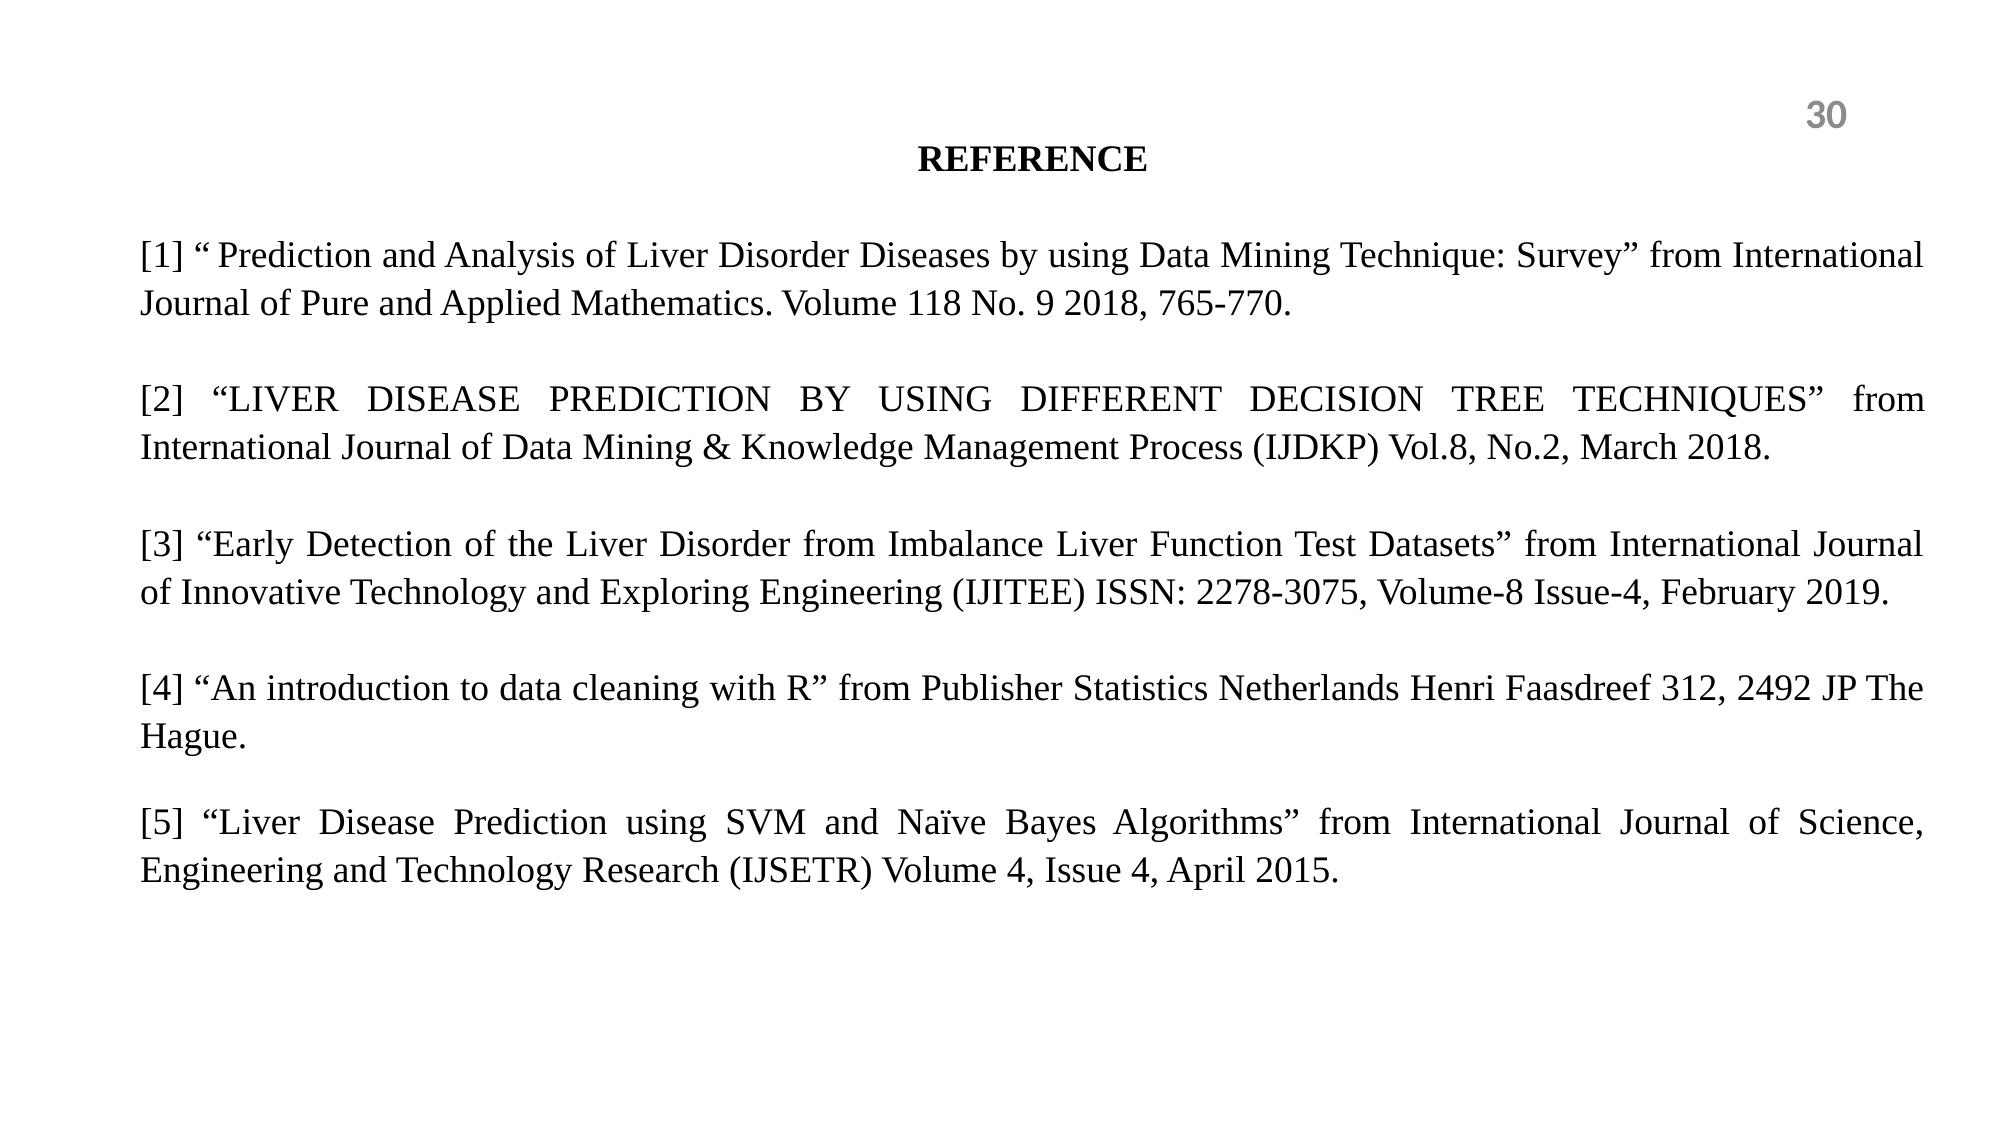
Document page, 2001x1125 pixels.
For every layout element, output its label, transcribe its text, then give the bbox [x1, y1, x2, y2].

text_box REFERENCE [1] “ Prediction and Analysis of Liver Disorder Diseases by using Data Mining Technique: Survey” from International Journal of Pure and Applied Mathematics. Volume 118 No. 9 2018, 765-770. [2] “LIVER DISEASE PREDICTION BY USING DIFFERENT DECISION TREE TECHNIQUES” from International Journal of Data Mining & Knowledge Management Process (IJDKP) Vol.8, No.2, March 2018. [3] “Early Detection of the Liver Disorder from Imbalance Liver Function Test Datasets” from International Journal of Innovative Technology and Exploring Engineering (IJITEE) ISSN: 2278-3075, Volume-8 Issue-4, February 2019. [4] “An introduction to data cleaning with R” from Publisher Statistics Netherlands Henri Faasdreef 312, 2492 JP The Hague. [5] “Liver Disease Prediction using SVM and Naïve Bayes Algorithms” from International Journal of Science, Engineering and Technology Research (IJSETR) Volume 4, Issue 4, April 2015. [125, 123, 1942, 972]
slide_number 30 [1412, 81, 1863, 142]
